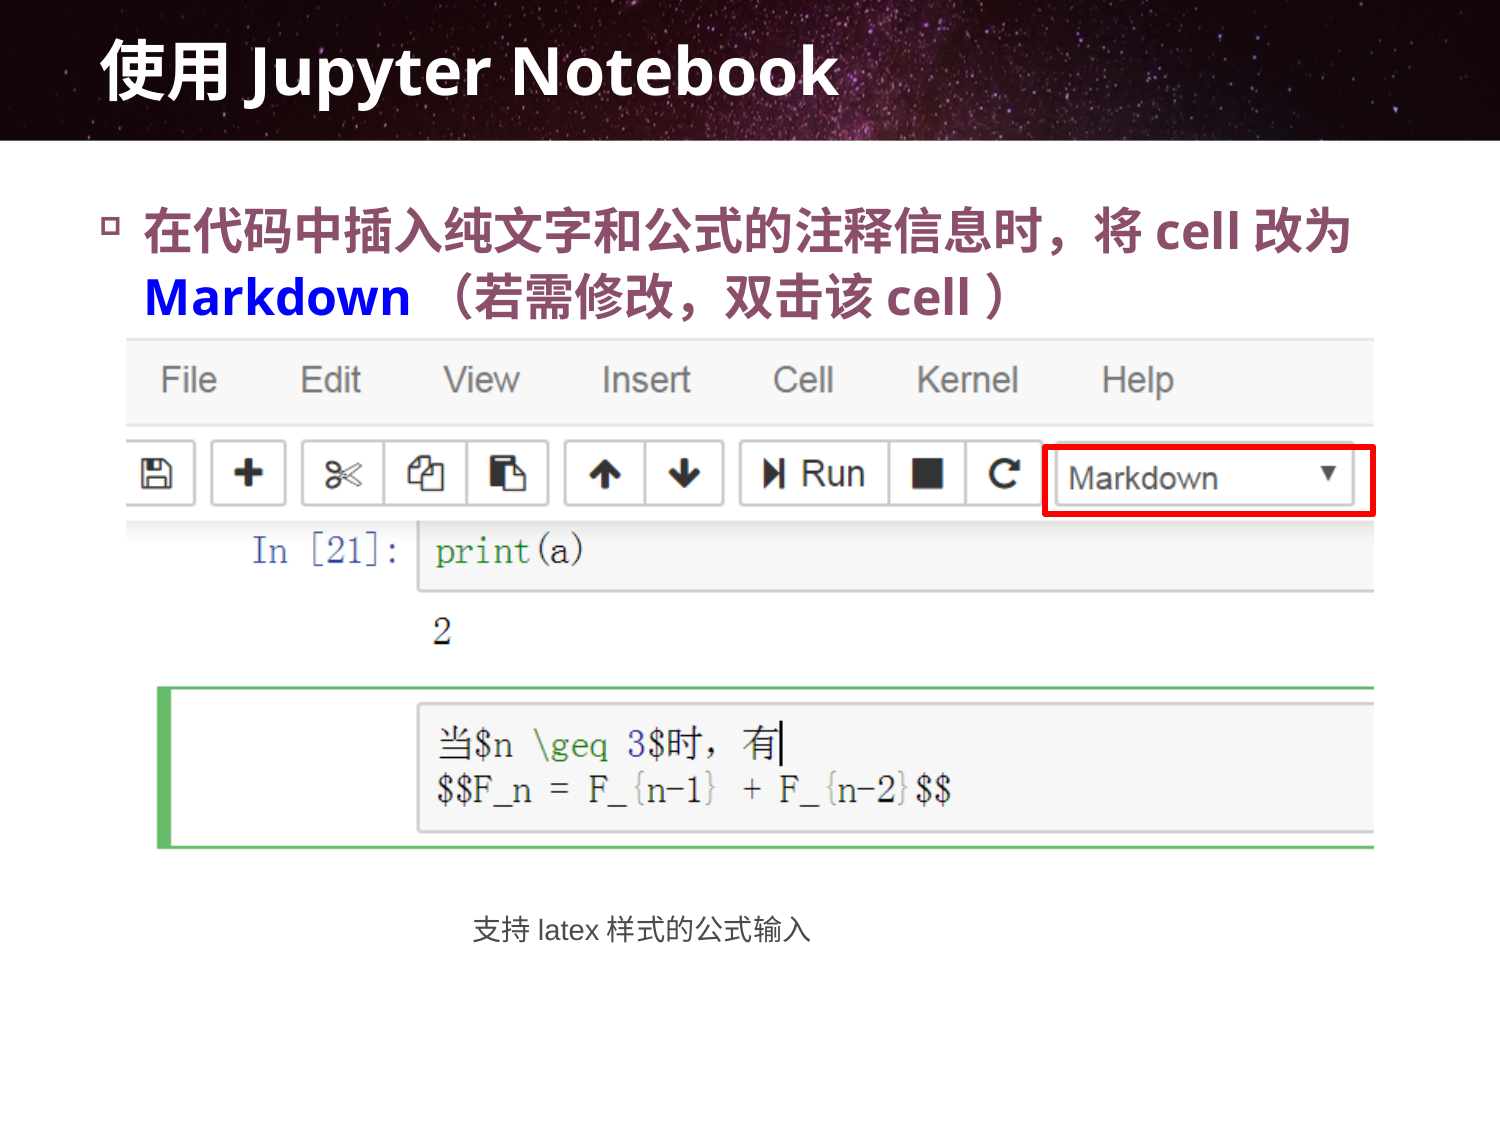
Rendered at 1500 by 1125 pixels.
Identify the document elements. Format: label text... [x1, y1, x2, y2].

picture [126, 338, 1374, 868]
list 在代码中插入纯文字和公式的注释信息时，将cell改为Markdown（若需修改，双击该cell） [84, 185, 1420, 1042]
title 使用Jupyter Notebook [84, 8, 1421, 139]
text_box 支持latex样式的公式输入 [457, 893, 827, 954]
